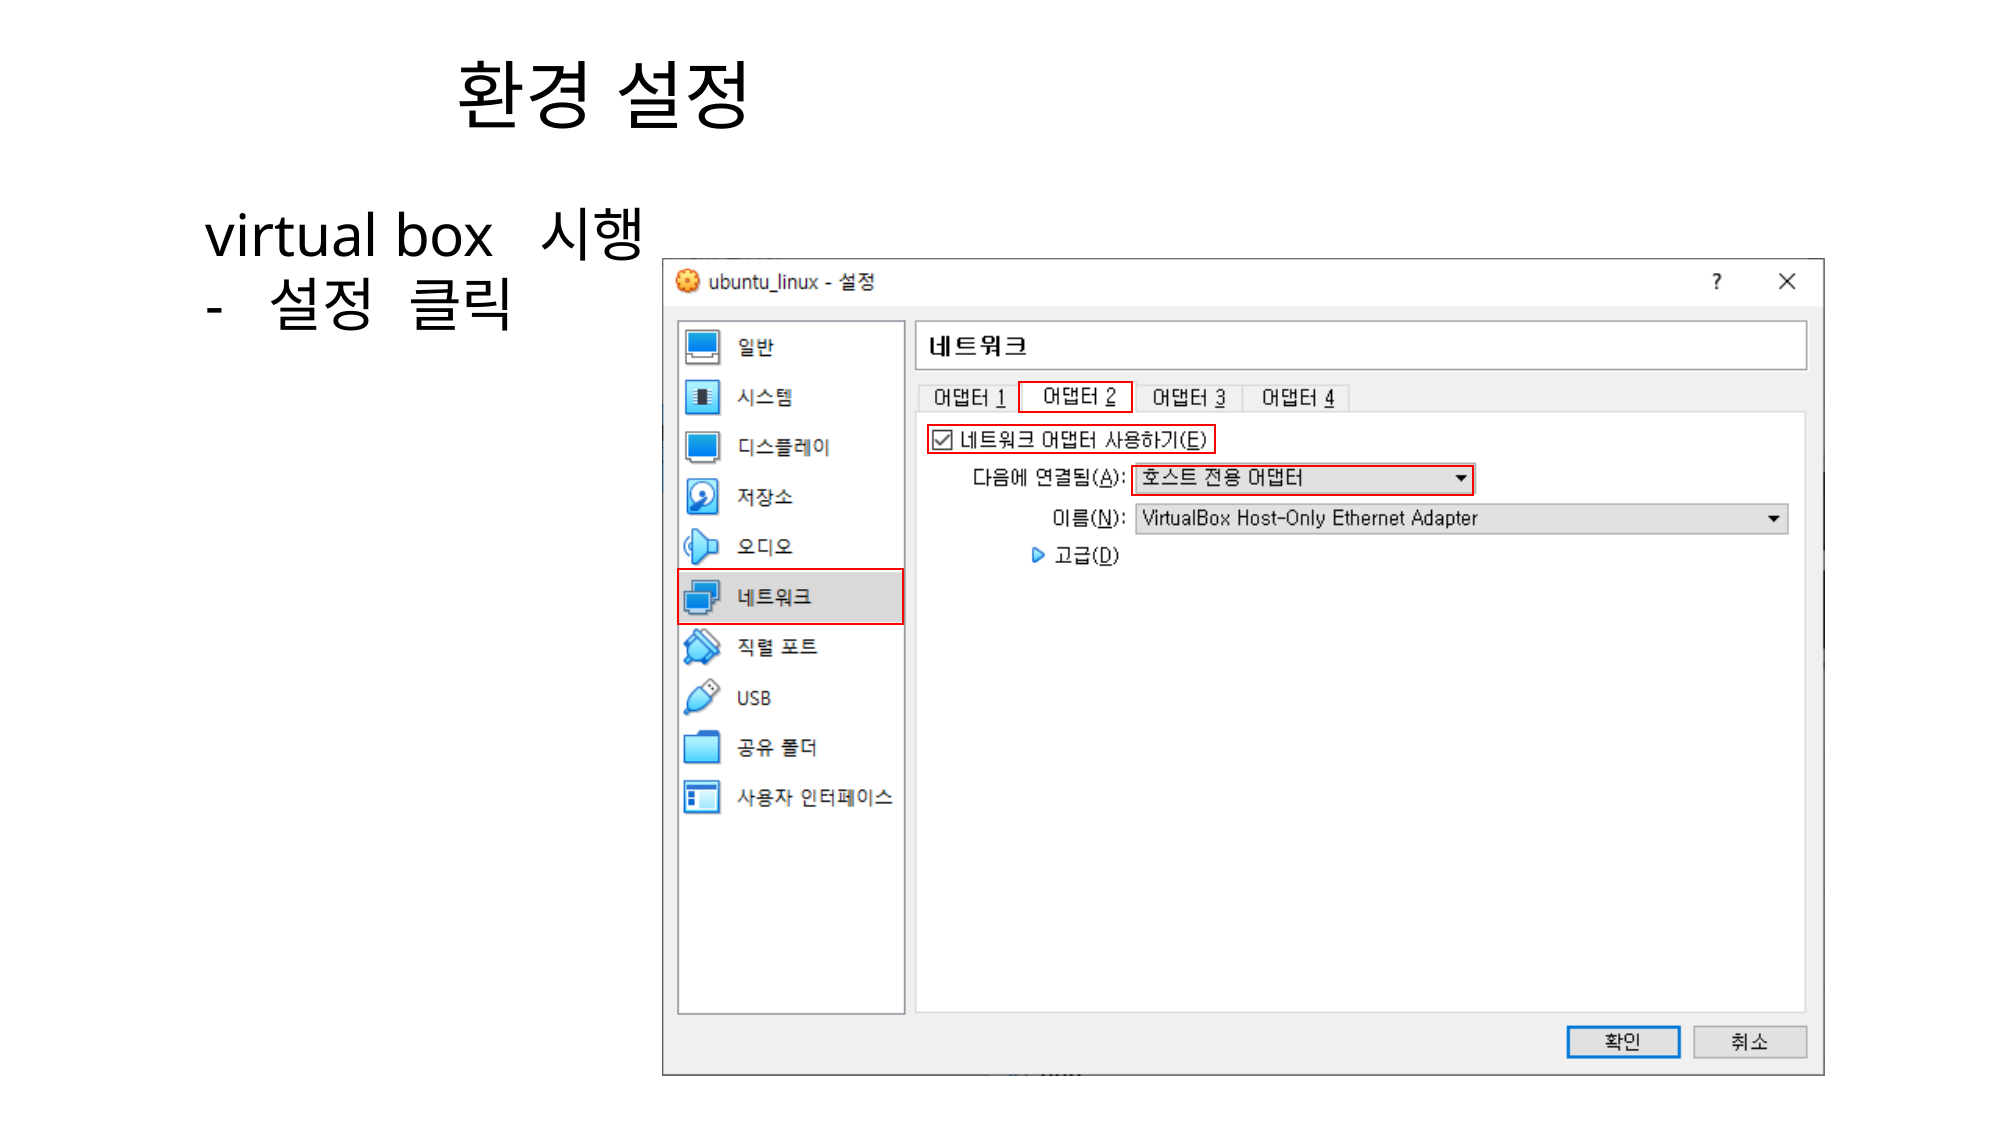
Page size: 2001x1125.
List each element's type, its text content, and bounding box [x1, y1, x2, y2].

text_box virtual box 시행 - 설정 클릭 [190, 190, 662, 346]
text_box 환경 설정 [441, 40, 769, 146]
picture [662, 258, 1825, 1077]
